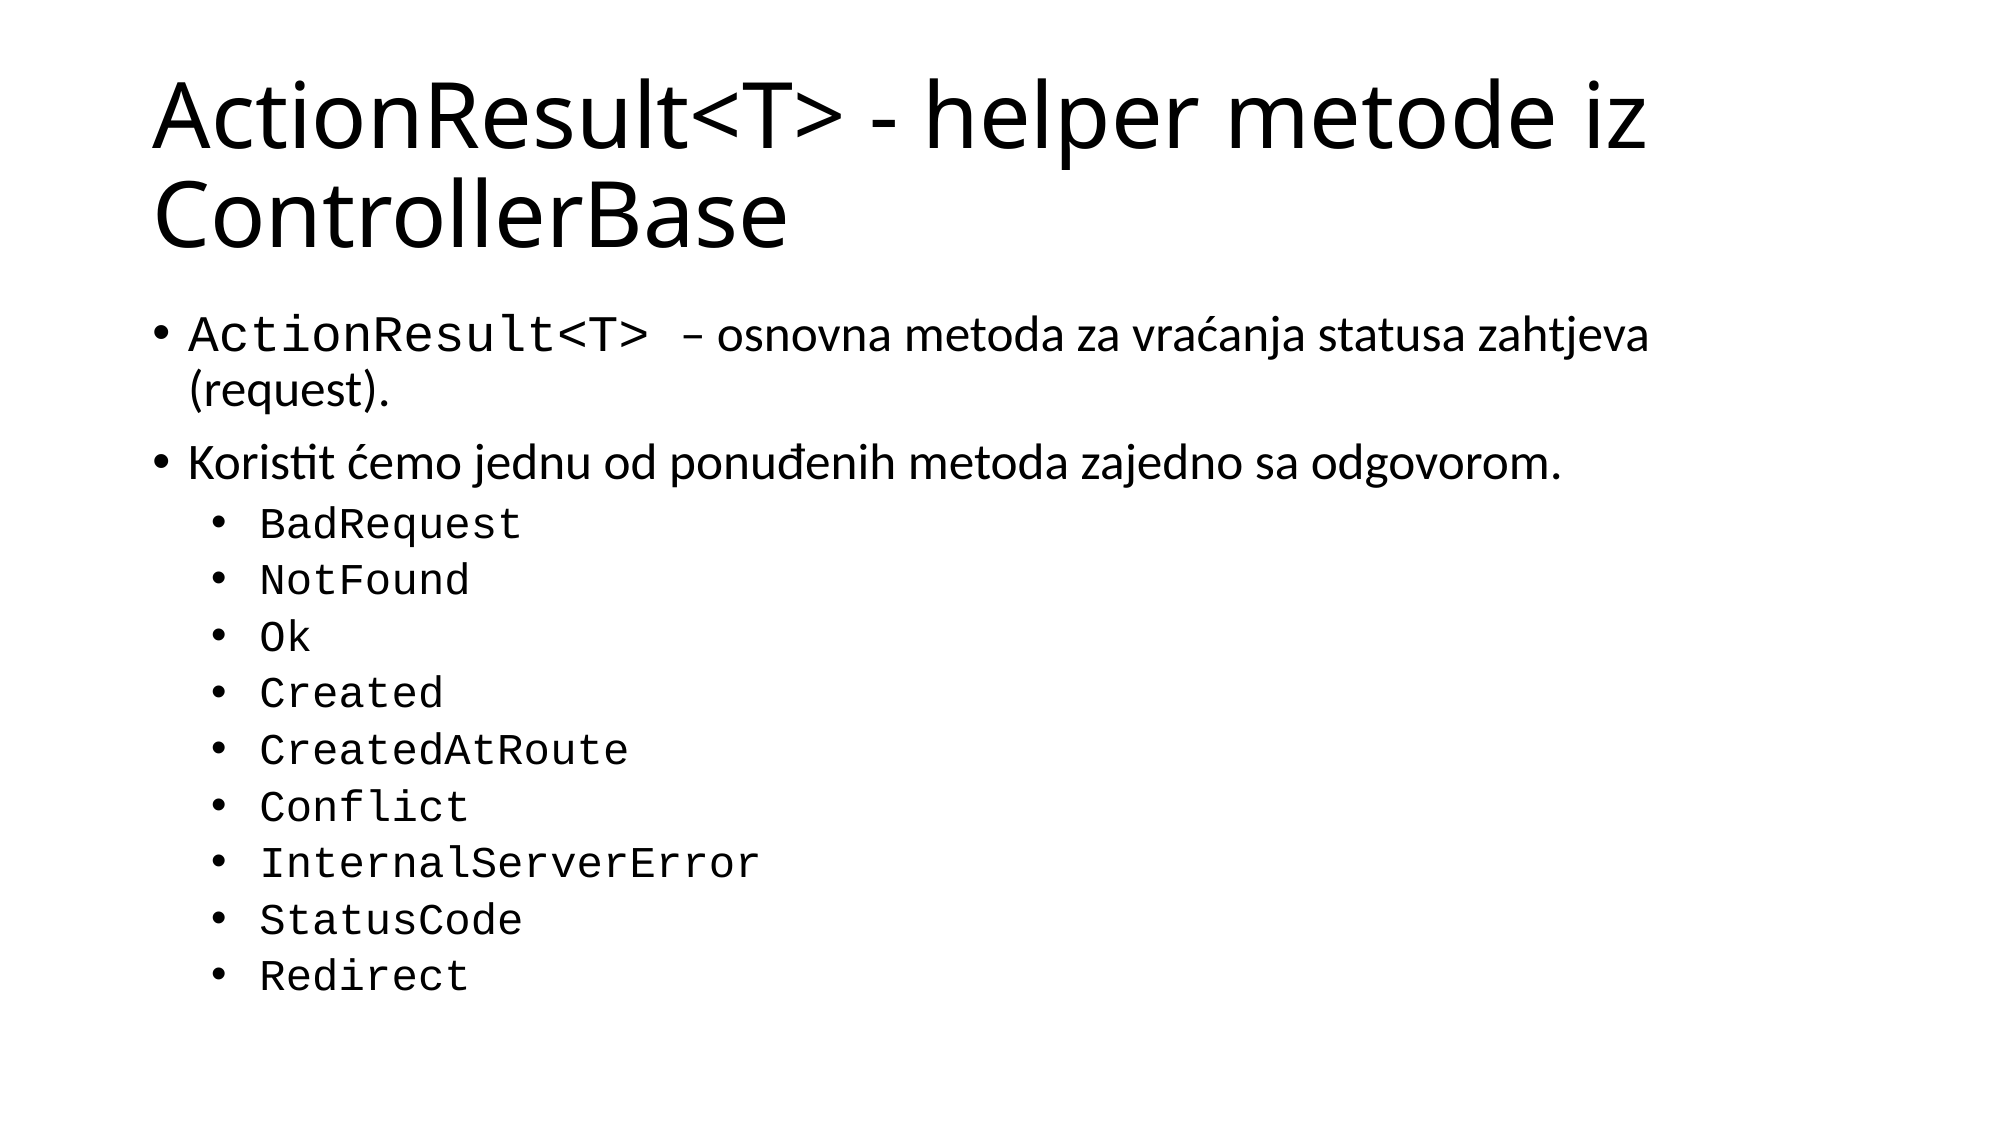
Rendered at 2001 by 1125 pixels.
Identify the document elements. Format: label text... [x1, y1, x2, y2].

list ActionResult<T> – osnovna metoda za vraćanja statusa zahtjeva (request). Koristit ćemo jednu od ponuđenih metoda zajedno sa odgovorom. BadRequest NotFound Ok Created CreatedAtRoute Conflict InternalServerError StatusCode Redirect [137, 299, 1863, 1014]
title ActionResult<T> - helper metode iz ControllerBase [137, 59, 1863, 278]
